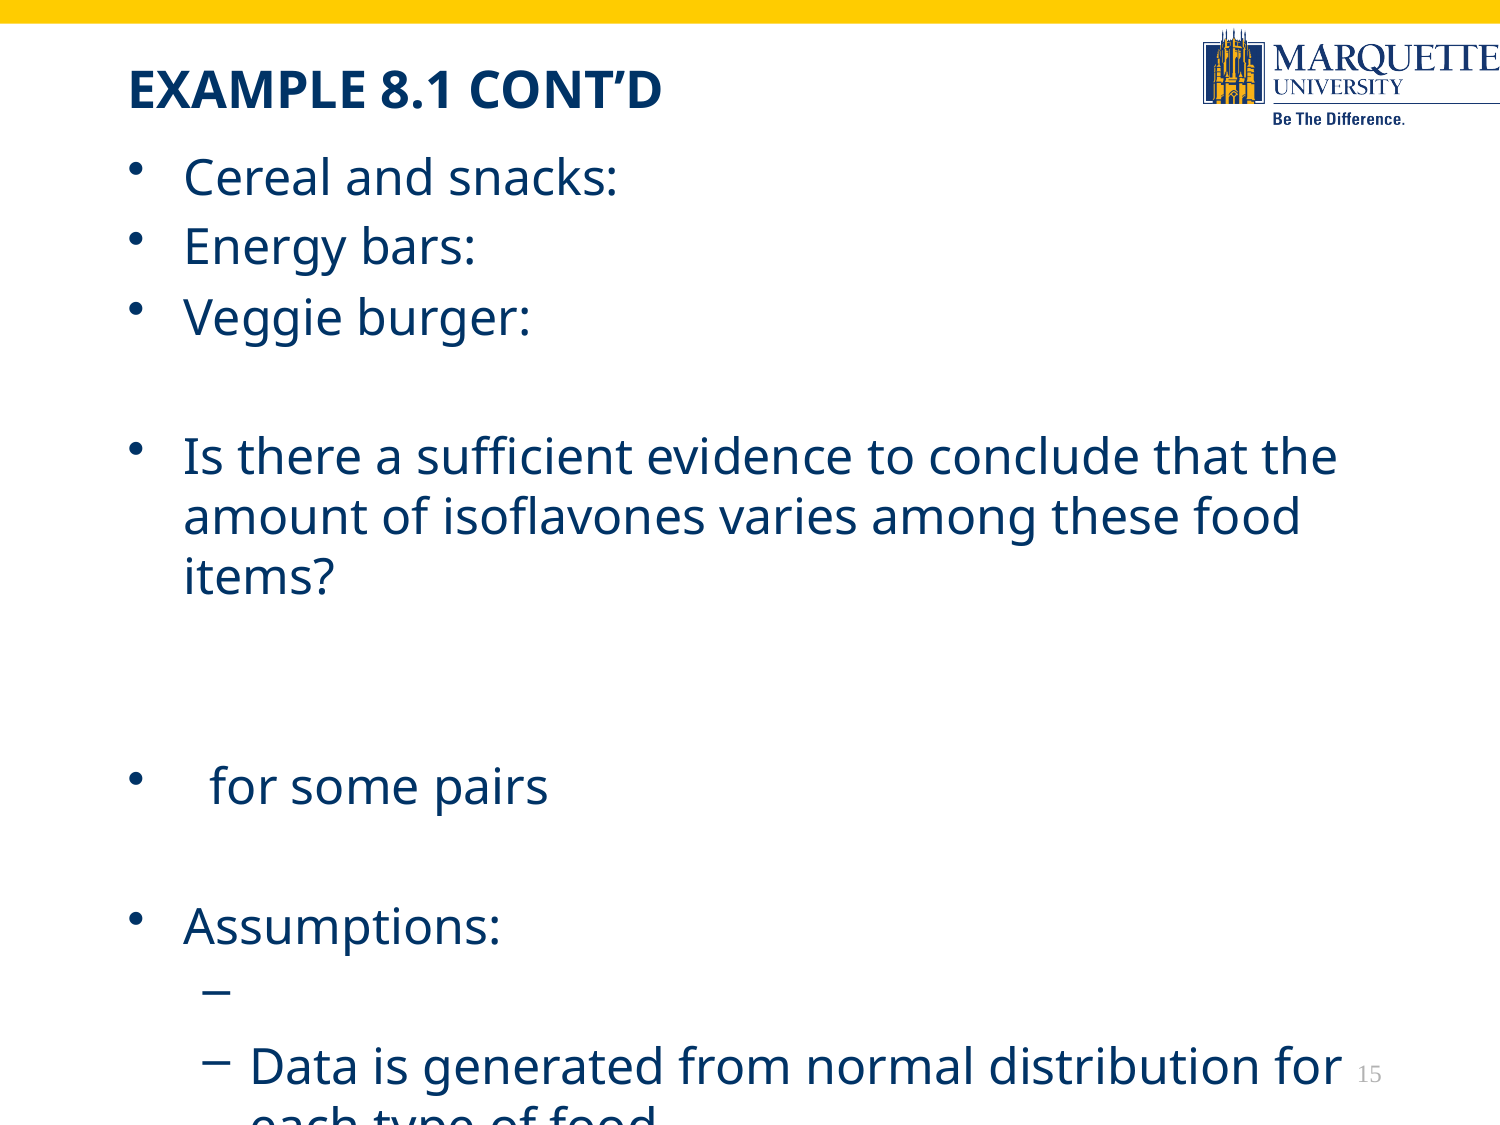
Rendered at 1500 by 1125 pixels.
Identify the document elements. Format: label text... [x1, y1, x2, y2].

title Example 8.1 Cont’D [112, 24, 1388, 150]
picture [1388, 27, 1500, 125]
slide_number 15 [1059, 1042, 1397, 1103]
